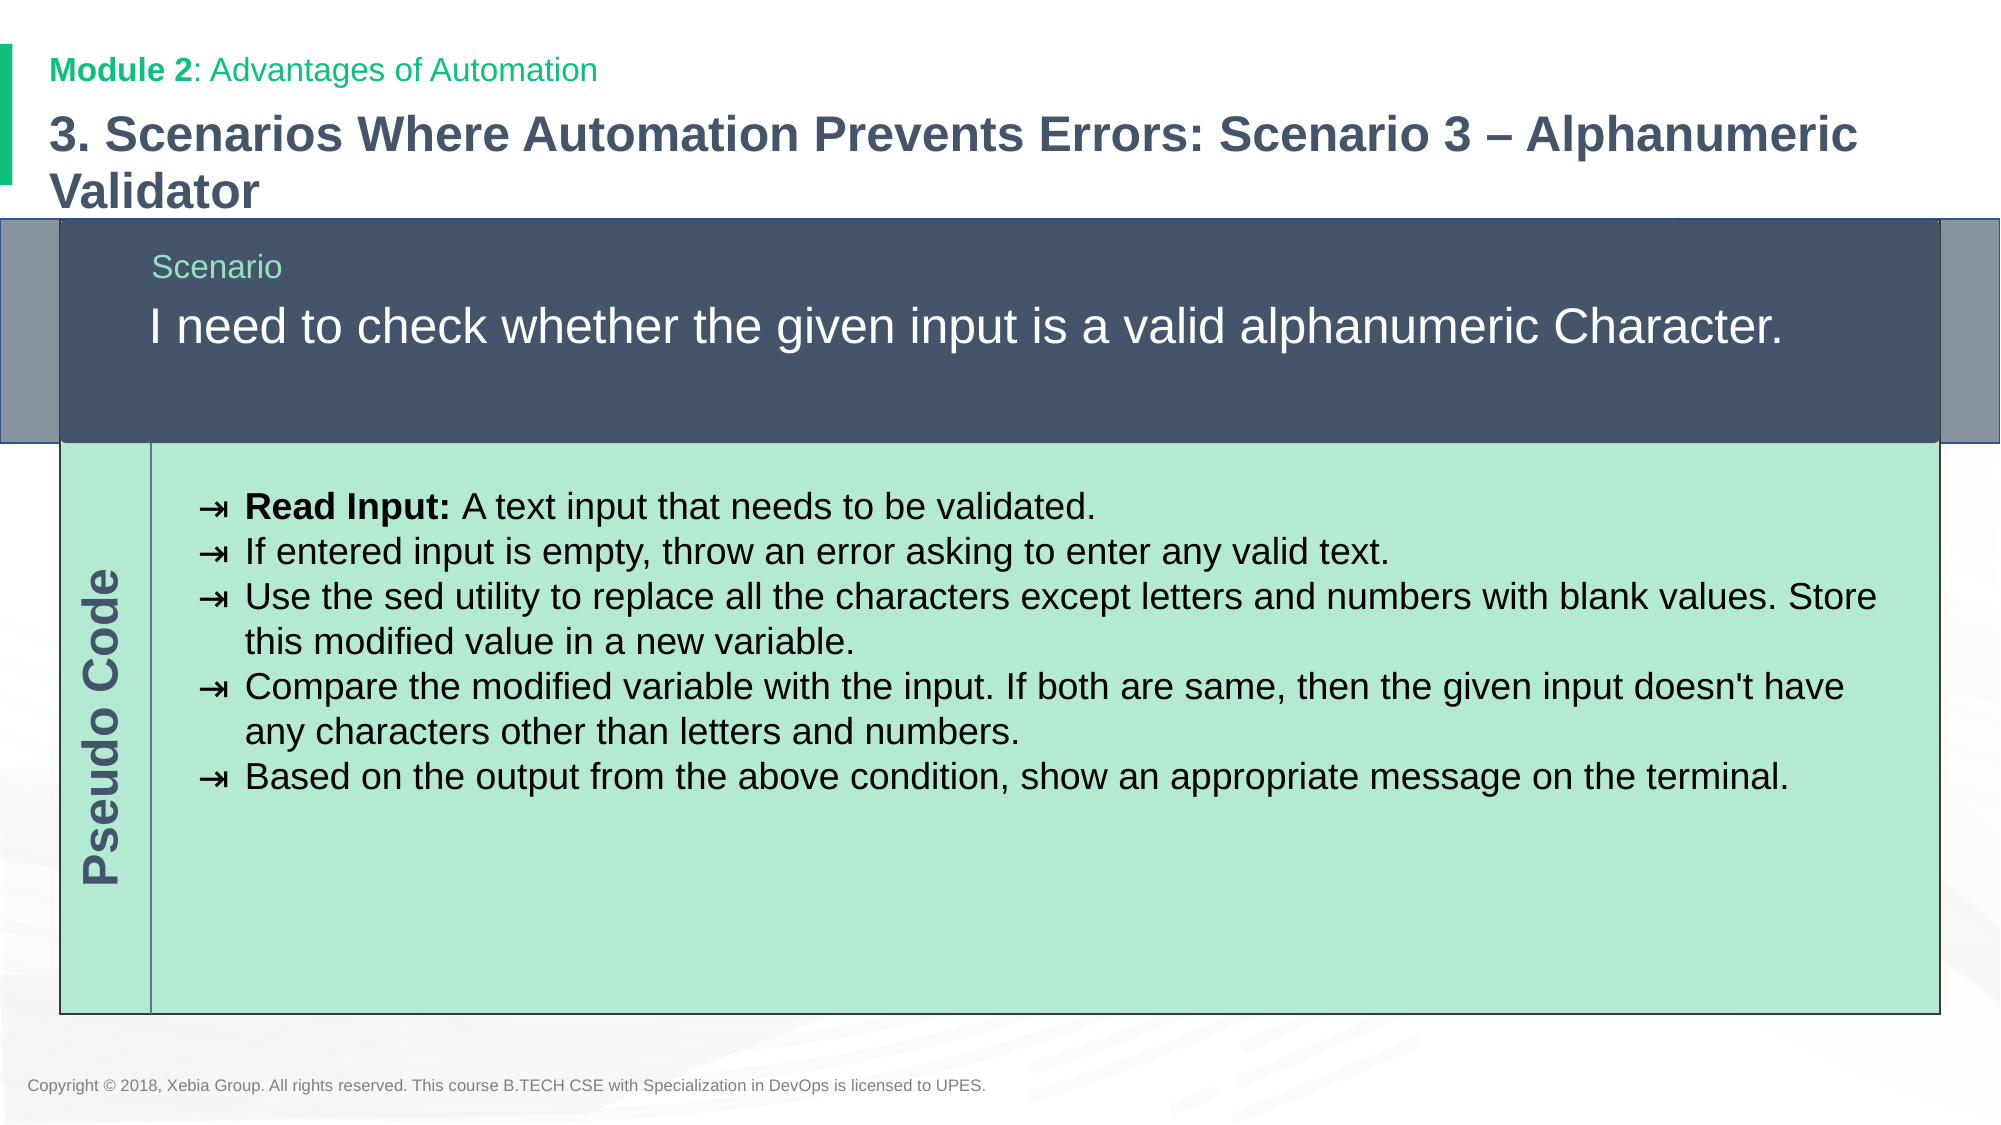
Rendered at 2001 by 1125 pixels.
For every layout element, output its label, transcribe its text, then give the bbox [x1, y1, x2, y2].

text_box I need to check whether the given input is a valid alphanumeric Character. [133, 286, 1940, 438]
text_box Read Input: A text input that needs to be validated. If entered input is empty, throw an error asking to enter any valid text. Use the sed utility to replace all the characters except letters and numbers with blank values. Store this modified value in a new variable. Compare the modified variable with the input. If both are same, then the given input doesn't have any characters other than letters and numbers. Based on the output from the above condition, show an appropriate message on the terminal. [182, 474, 1903, 991]
text_box Scenario [136, 238, 300, 286]
text_box [1941, 219, 2000, 444]
text_box [152, 437, 1941, 1014]
text_box [60, 1009, 147, 1014]
text_box [74, 214, 1760, 219]
text_box [59, 219, 1941, 444]
picture [0, 0, 2000, 219]
text_box Pseudo Code [60, 447, 148, 1009]
text_box [0, 219, 60, 444]
list Module 2: Advantages of Automation [34, 44, 1760, 94]
title 3. Scenarios Where Automation Prevents Errors: Scenario 3 – Alphanumeric Validator [34, 97, 1903, 179]
text_box [1760, 214, 1770, 219]
text_box [60, 441, 150, 447]
picture [0, 444, 2000, 1125]
